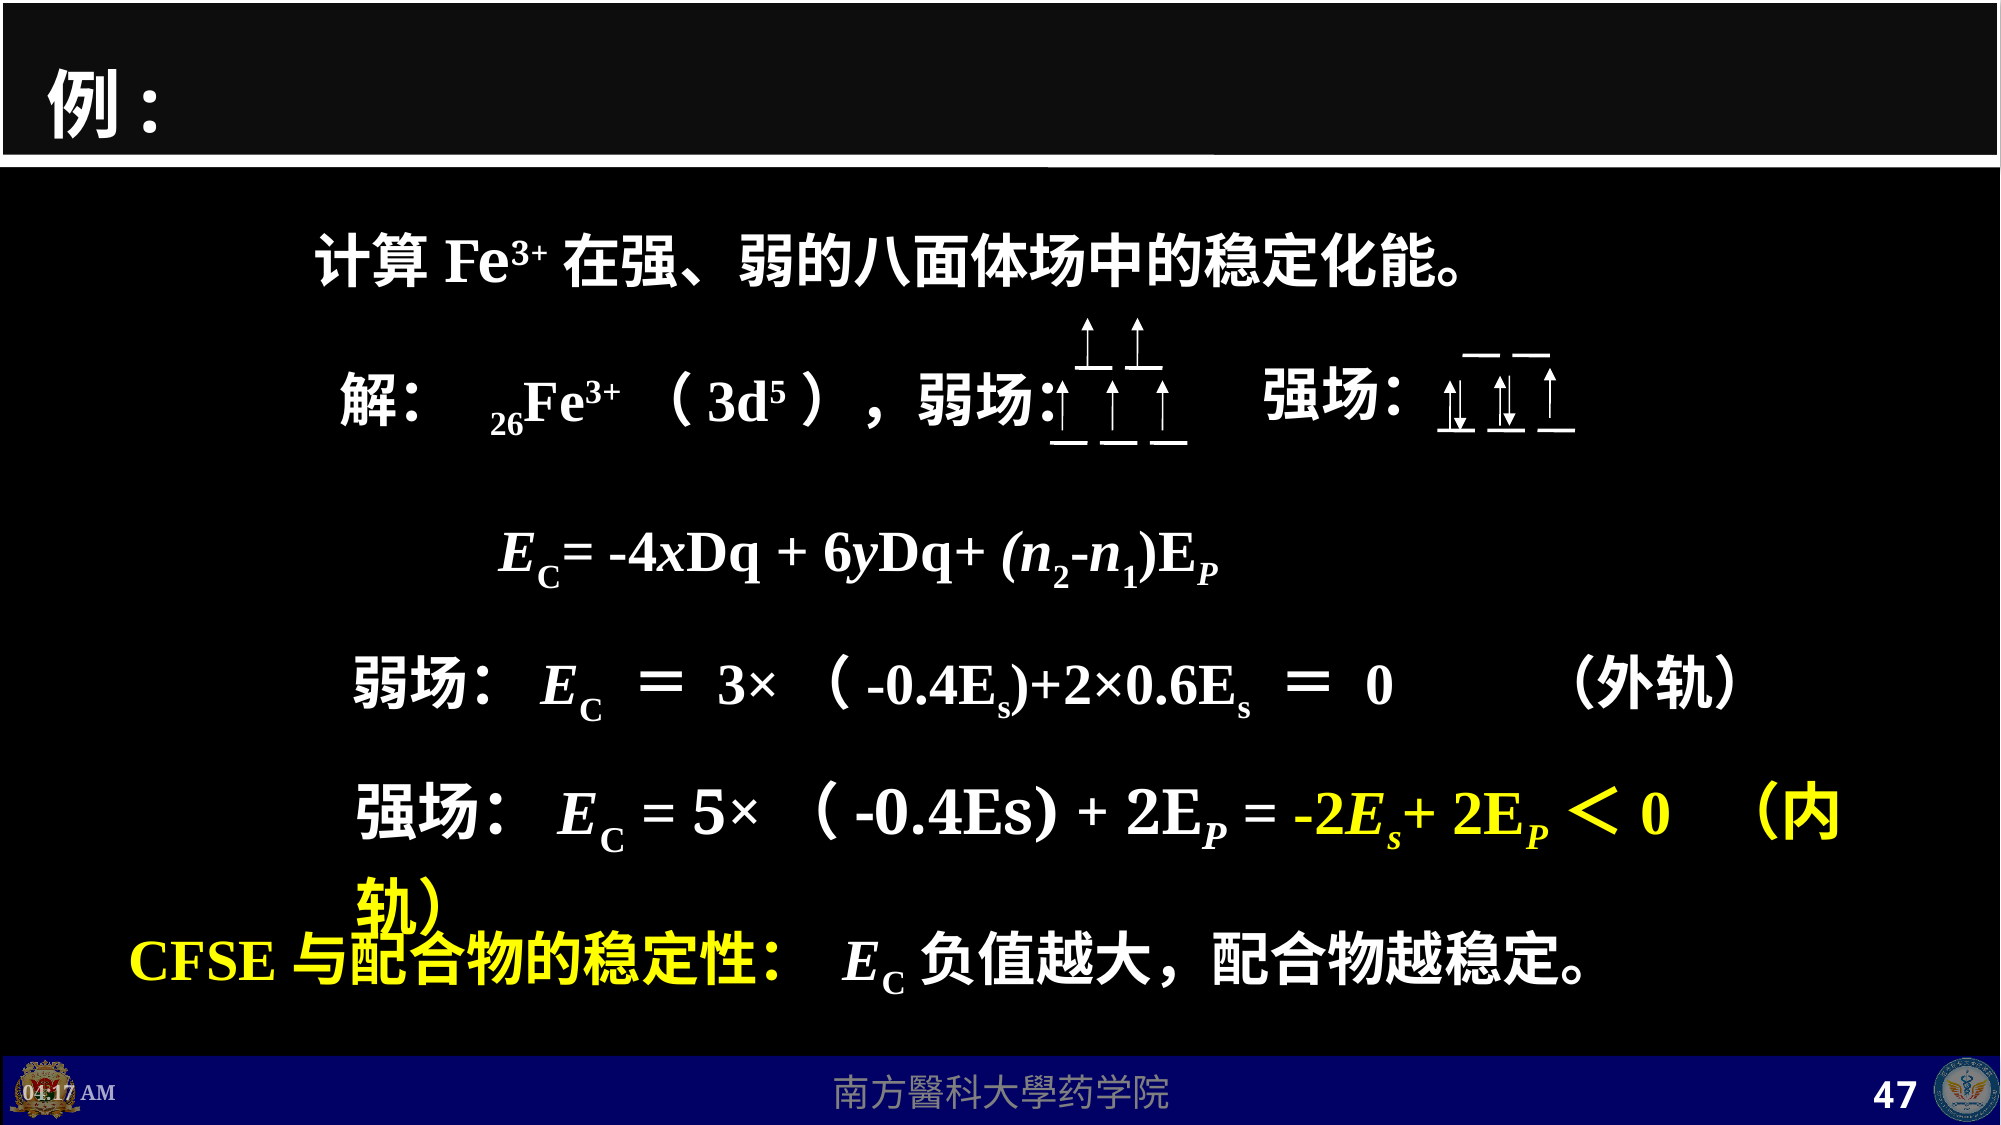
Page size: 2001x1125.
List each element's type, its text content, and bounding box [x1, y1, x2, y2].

picture [1933, 1057, 2000, 1122]
slide_number 上午11时36分 [7, 1073, 329, 1115]
slide_number 47 [1741, 1076, 1934, 1118]
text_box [324, 317, 1576, 591]
text_box 计算Fe3+在强、弱的八面体场中的稳定化能。 [298, 217, 1510, 302]
text_box 强场：EC = 5×（-0.4Es) + 2EP = -2Es+ 2EP＜0 （内轨） [340, 755, 1933, 950]
title 例: [31, 37, 256, 156]
picture [3, 1057, 86, 1120]
text_box 弱场：EC ＝ 3×（-0.4Es)+2×0.6Es ＝ 0 （外轨） [336, 638, 1792, 736]
text_box CFSE与配合物的稳定性： EC负值越大，配合物越稳定。 [114, 914, 1752, 1009]
